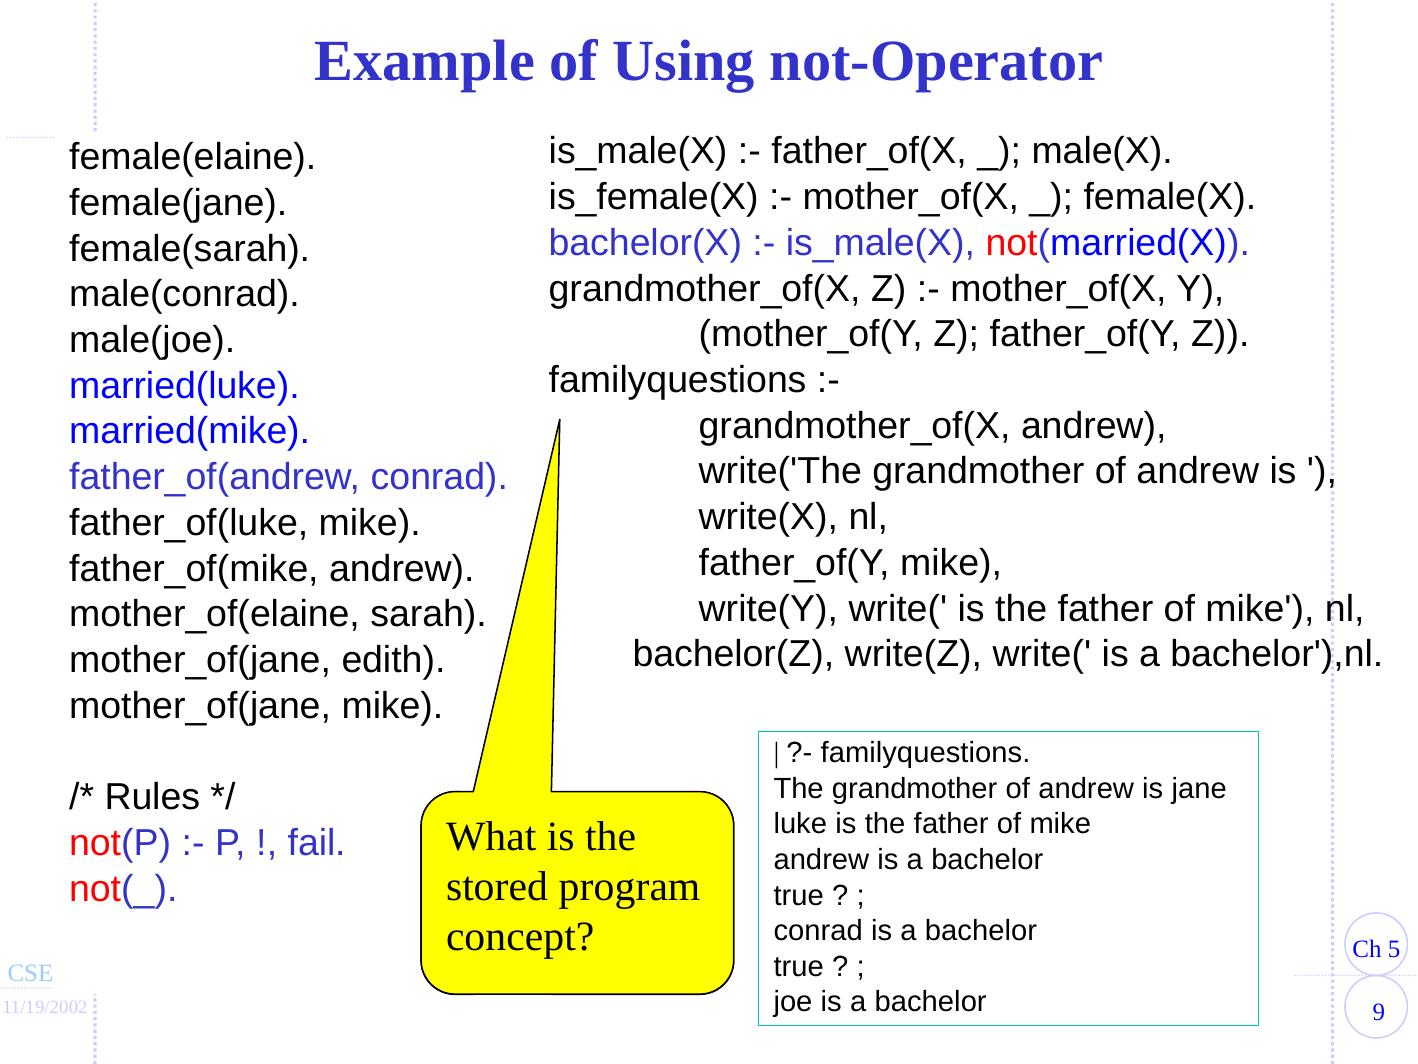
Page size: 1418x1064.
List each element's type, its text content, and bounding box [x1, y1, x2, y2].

list female(elaine). female(jane). female(sarah). male(conrad). male(joe). married(luke). married(mike). father_of(andrew, conrad). father_of(luke, mike). father_of(mike, andrew). mother_of(elaine, sarah). mother_of(jane, edith). mother_of(jane, mike). /* Rules */ not(P) :- P, !, fail. not(_). [53, 131, 533, 995]
text_box | ?- familyquestions. The grandmother of andrew is jane luke is the father of mike andrew is a bachelor true ? ; conrad is a bachelor true ? ; joe is a bachelor [758, 731, 1259, 1026]
title Example of Using not-Operator [103, 18, 1315, 107]
text_box What is the stored program concept? [421, 419, 734, 995]
text_box is_male(X) :- father_of(X, _); male(X). is_female(X) :- mother_of(X, _); female(X). bachelor(X) :- is_male(X), not(married(X)). grandmother_of(X, Z) :- mother_of(X, Y), (mother_of(Y, Z); father_of(Y, Z)). familyquestions :- grandmother_of(X, andrew), write('The grandmother of andrew is '), write(X), nl, father_of(Y, mike), write(Y), write(' is the father of mike'), nl, bachelor(Z), write(Z), write(' is a bachelor'),nl. [533, 126, 1418, 839]
